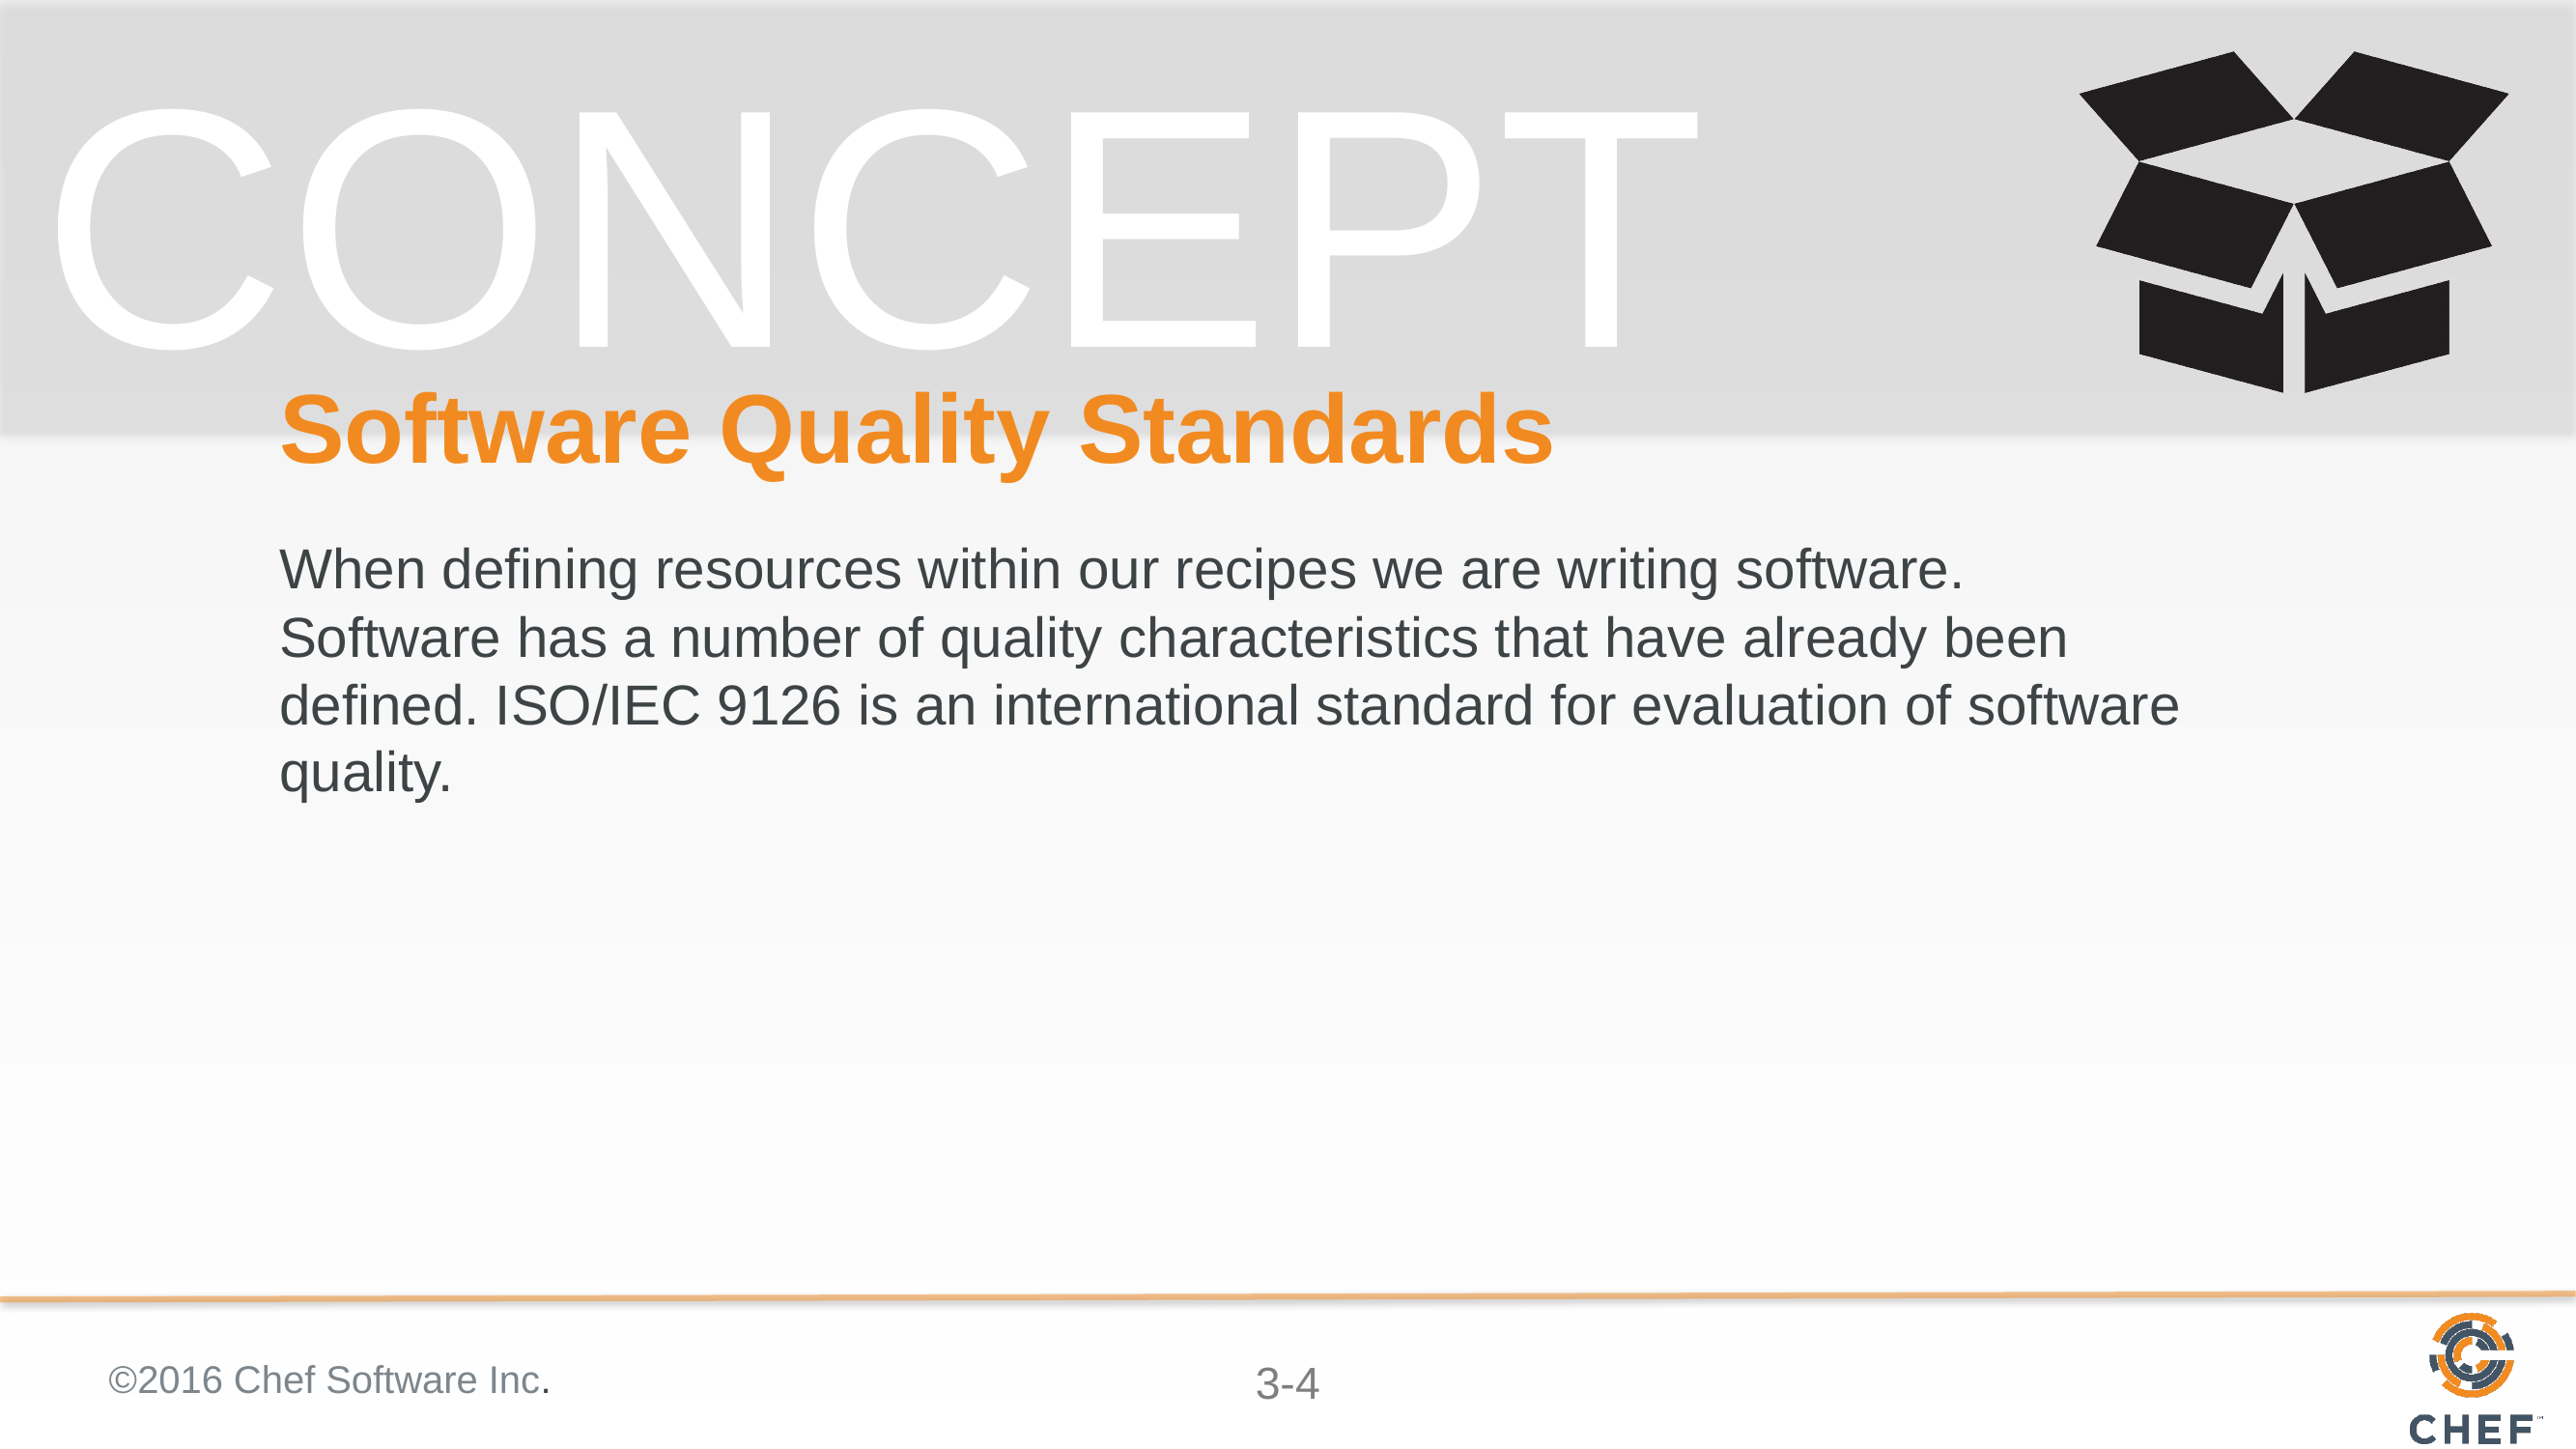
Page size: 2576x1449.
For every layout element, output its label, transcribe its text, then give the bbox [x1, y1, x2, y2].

picture [2079, 51, 2509, 399]
picture [2399, 1297, 2551, 1449]
title Software Quality Standards [265, 363, 2217, 499]
subtitle When defining resources within our recipes we are writing software. Software has a number of quality characteristics that have already been defined. ISO/IEC 9126 is an international standard for evaluation of software quality. [265, 518, 2217, 1049]
